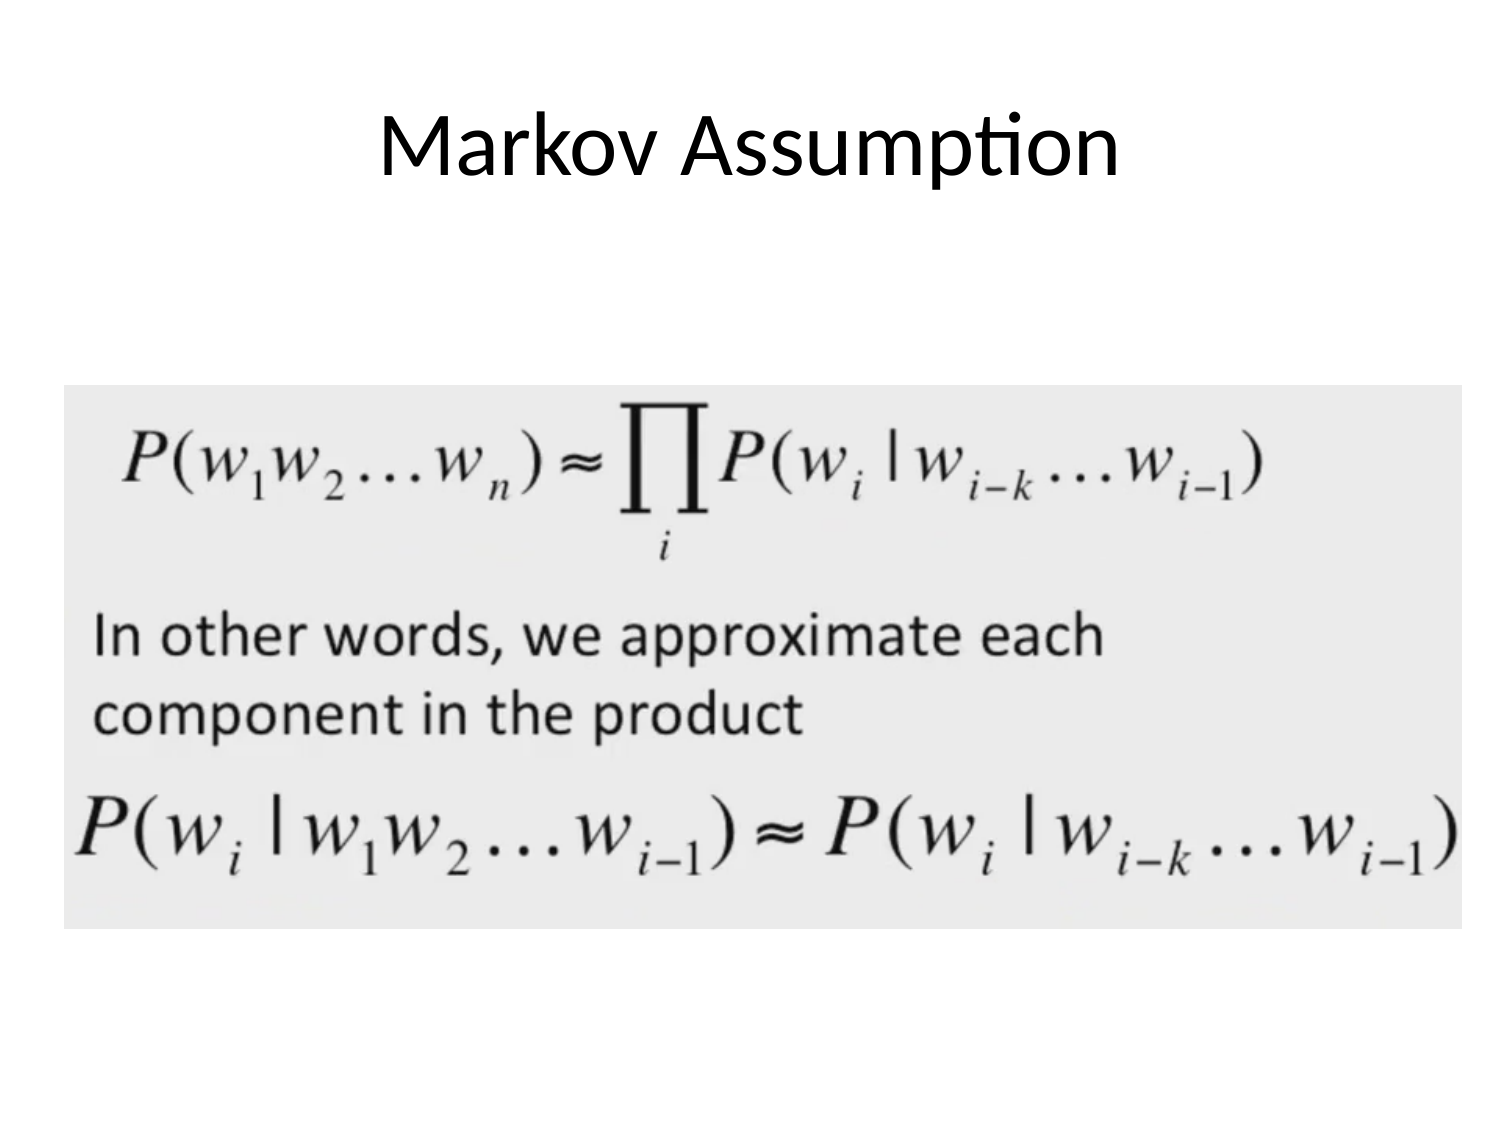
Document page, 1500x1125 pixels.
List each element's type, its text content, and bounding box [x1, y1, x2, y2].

title Markov Assumption [75, 45, 1425, 233]
picture [64, 385, 1462, 930]
